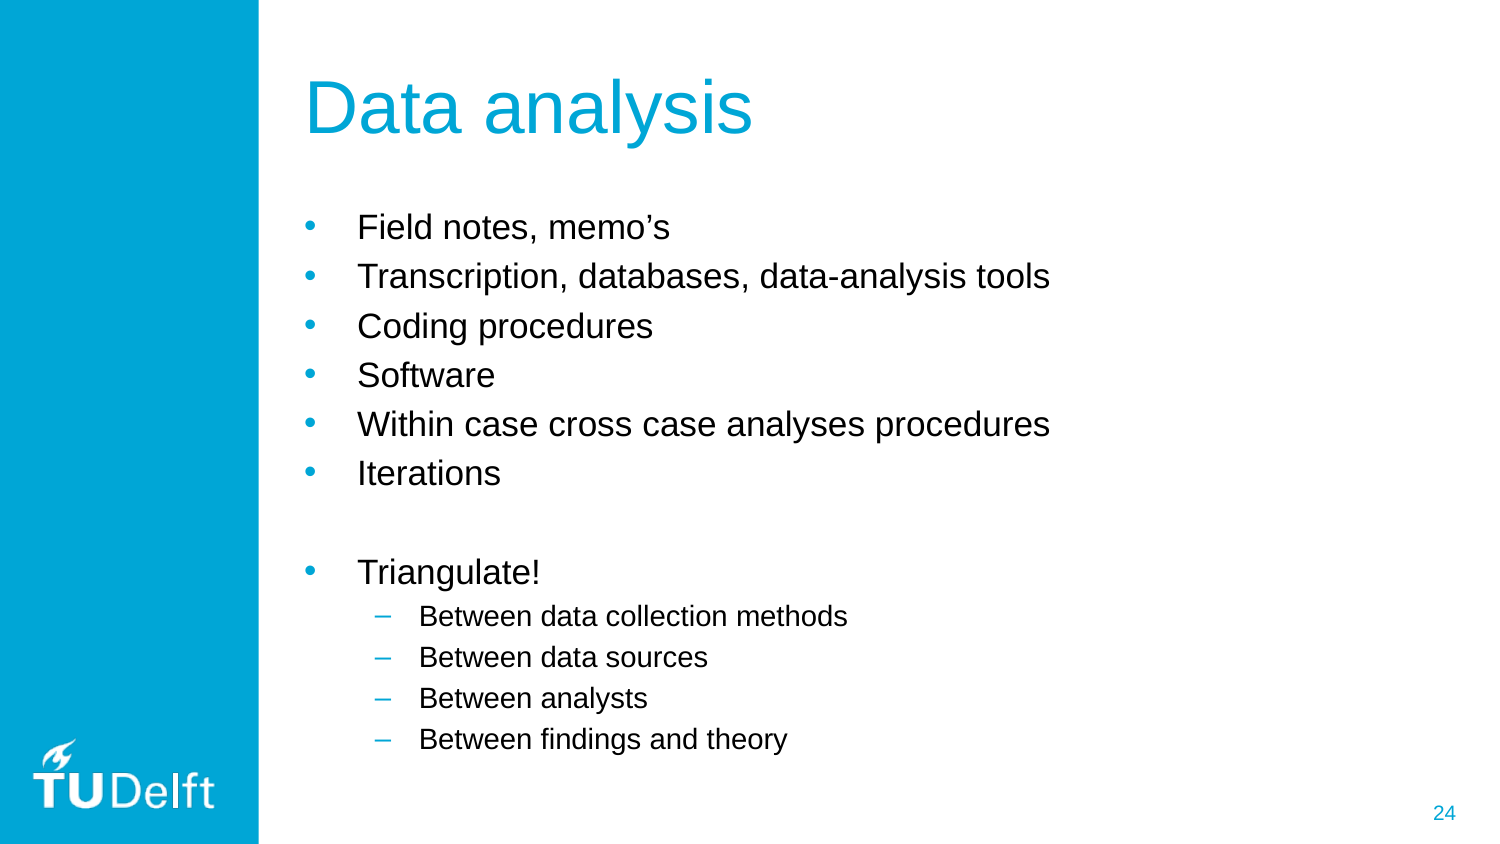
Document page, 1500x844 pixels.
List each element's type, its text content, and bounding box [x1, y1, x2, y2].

title Data analysis [289, 33, 1455, 175]
list Field notes, memo’s Transcription, databases, data-analysis tools Coding procedures Software Within case cross case analyses procedures Iterations Triangulate! Between data collection methods Between data sources Between analysts Between findings and theory [289, 196, 1455, 769]
